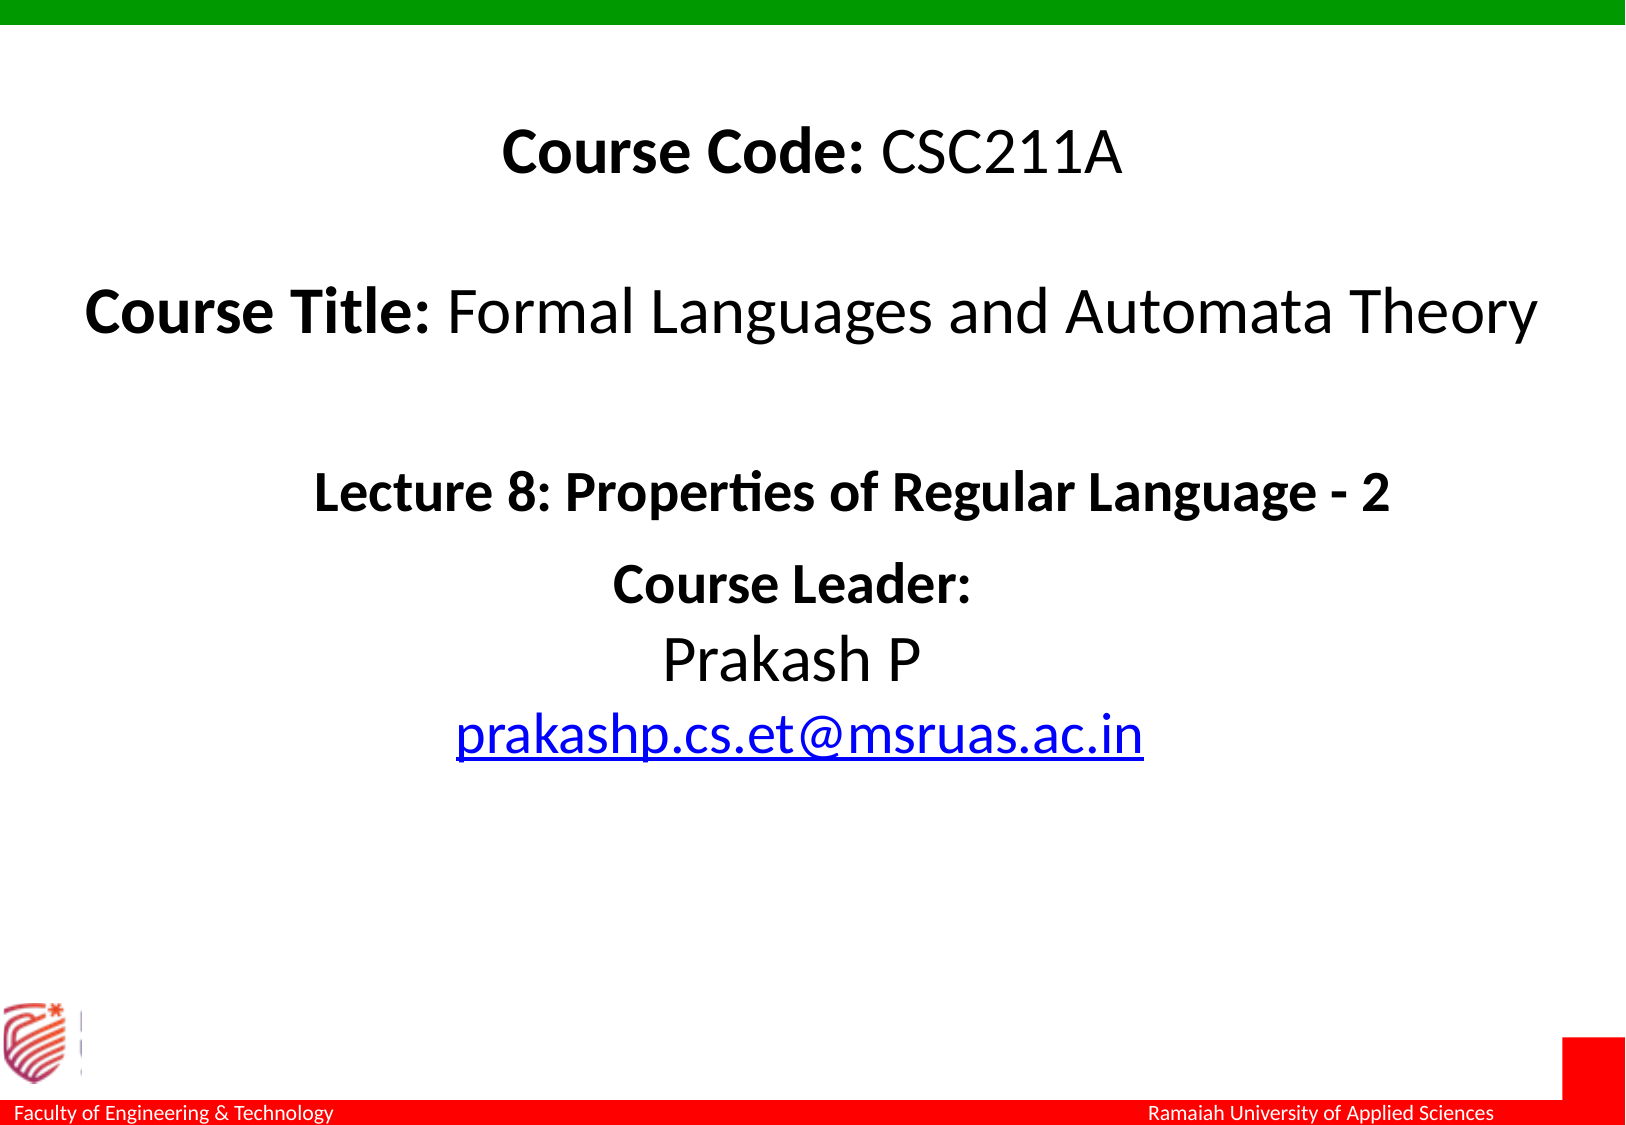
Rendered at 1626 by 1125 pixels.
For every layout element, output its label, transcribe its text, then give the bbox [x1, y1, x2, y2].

text_box Course Leader: Prakash P prakashp.cs.et@msruas.ac.in [0, 537, 1600, 1025]
title Course Code: CSC211A Course Title: Formal Languages and Automata Theory [0, 99, 1625, 342]
text_box Lecture 8: Properties of Regular Language - 2 [300, 445, 1450, 531]
picture [3, 1025, 82, 1084]
